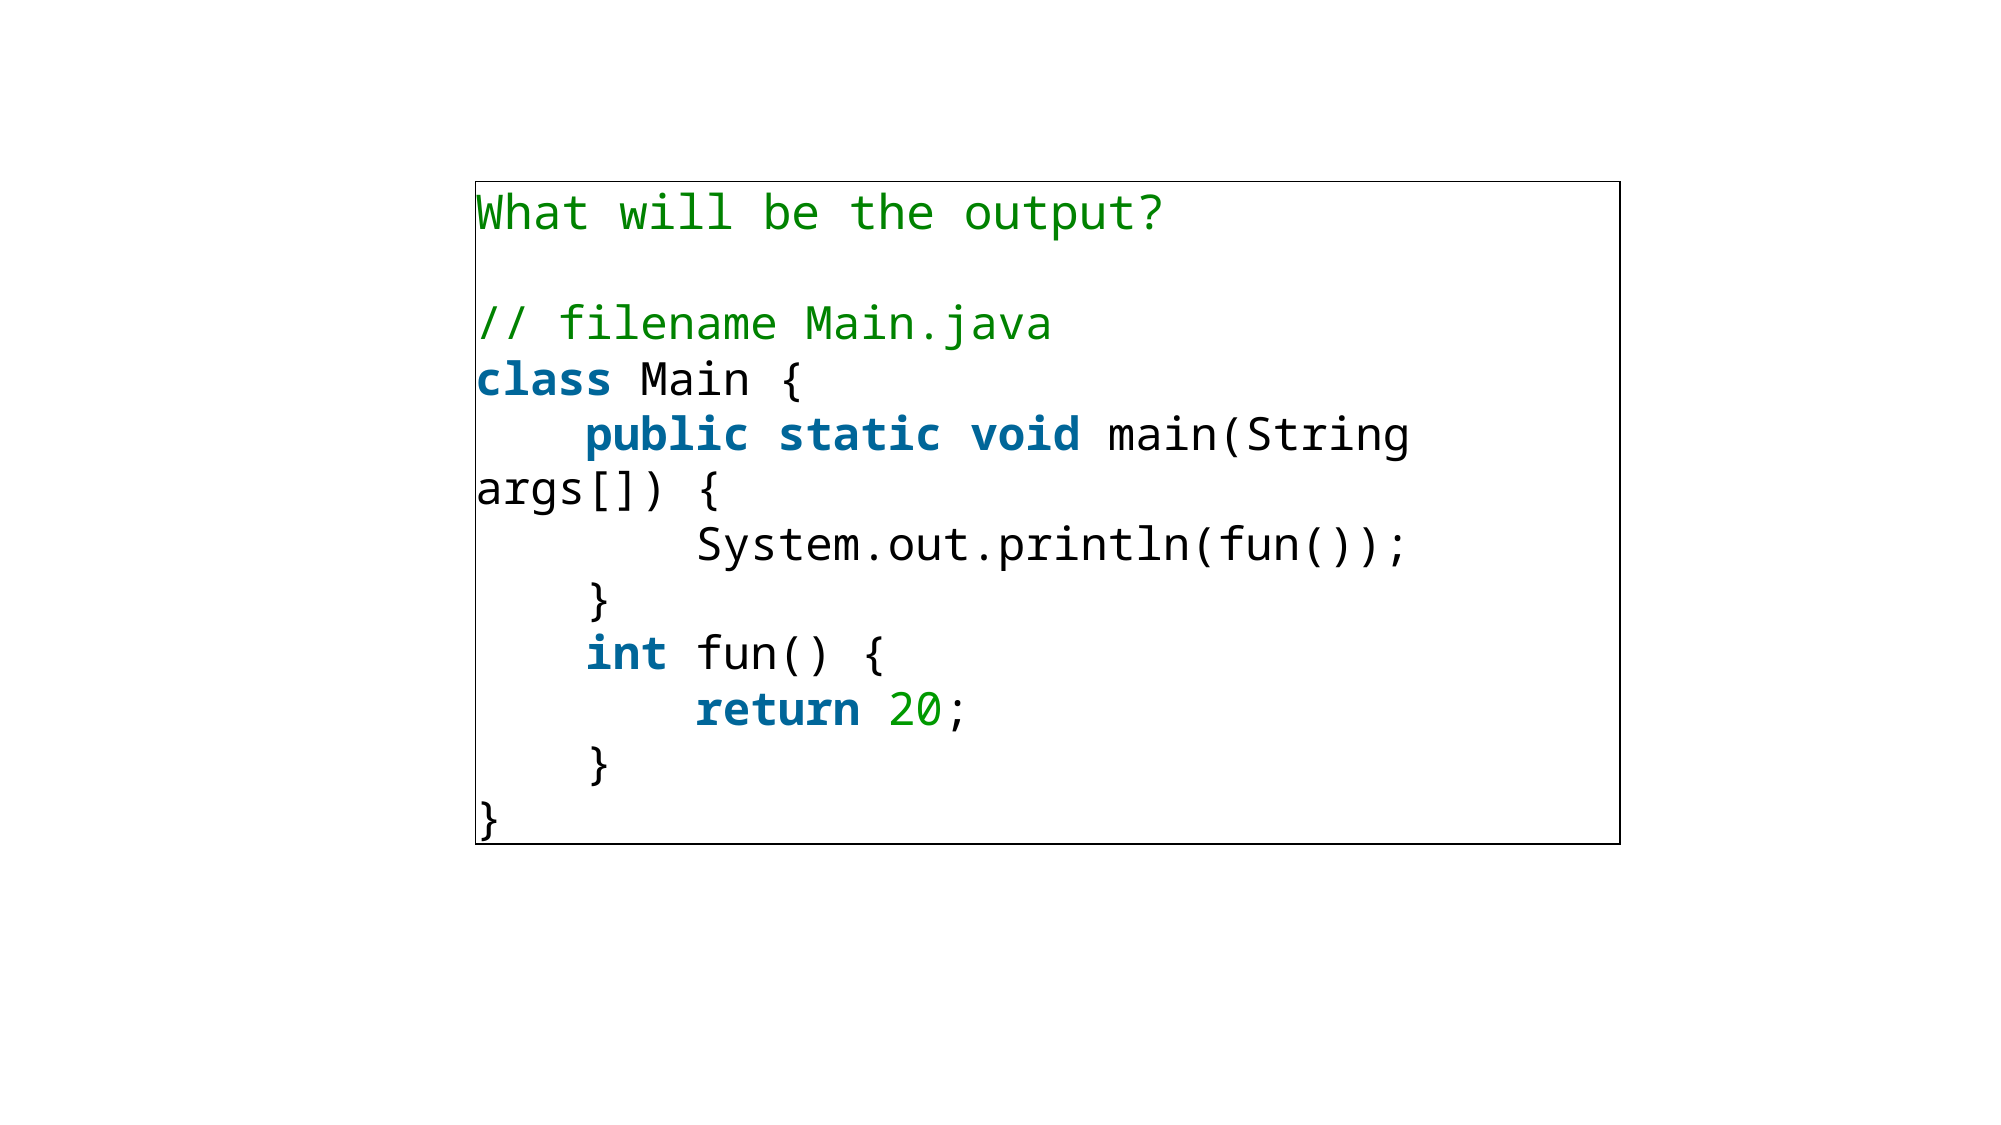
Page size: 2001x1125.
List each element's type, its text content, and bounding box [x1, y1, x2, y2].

text_box What will be the output? // filename Main.java class Main { public static void main(String args[]) { System.out.println(fun()); } int fun() { return 20; } } [475, 181, 1620, 845]
